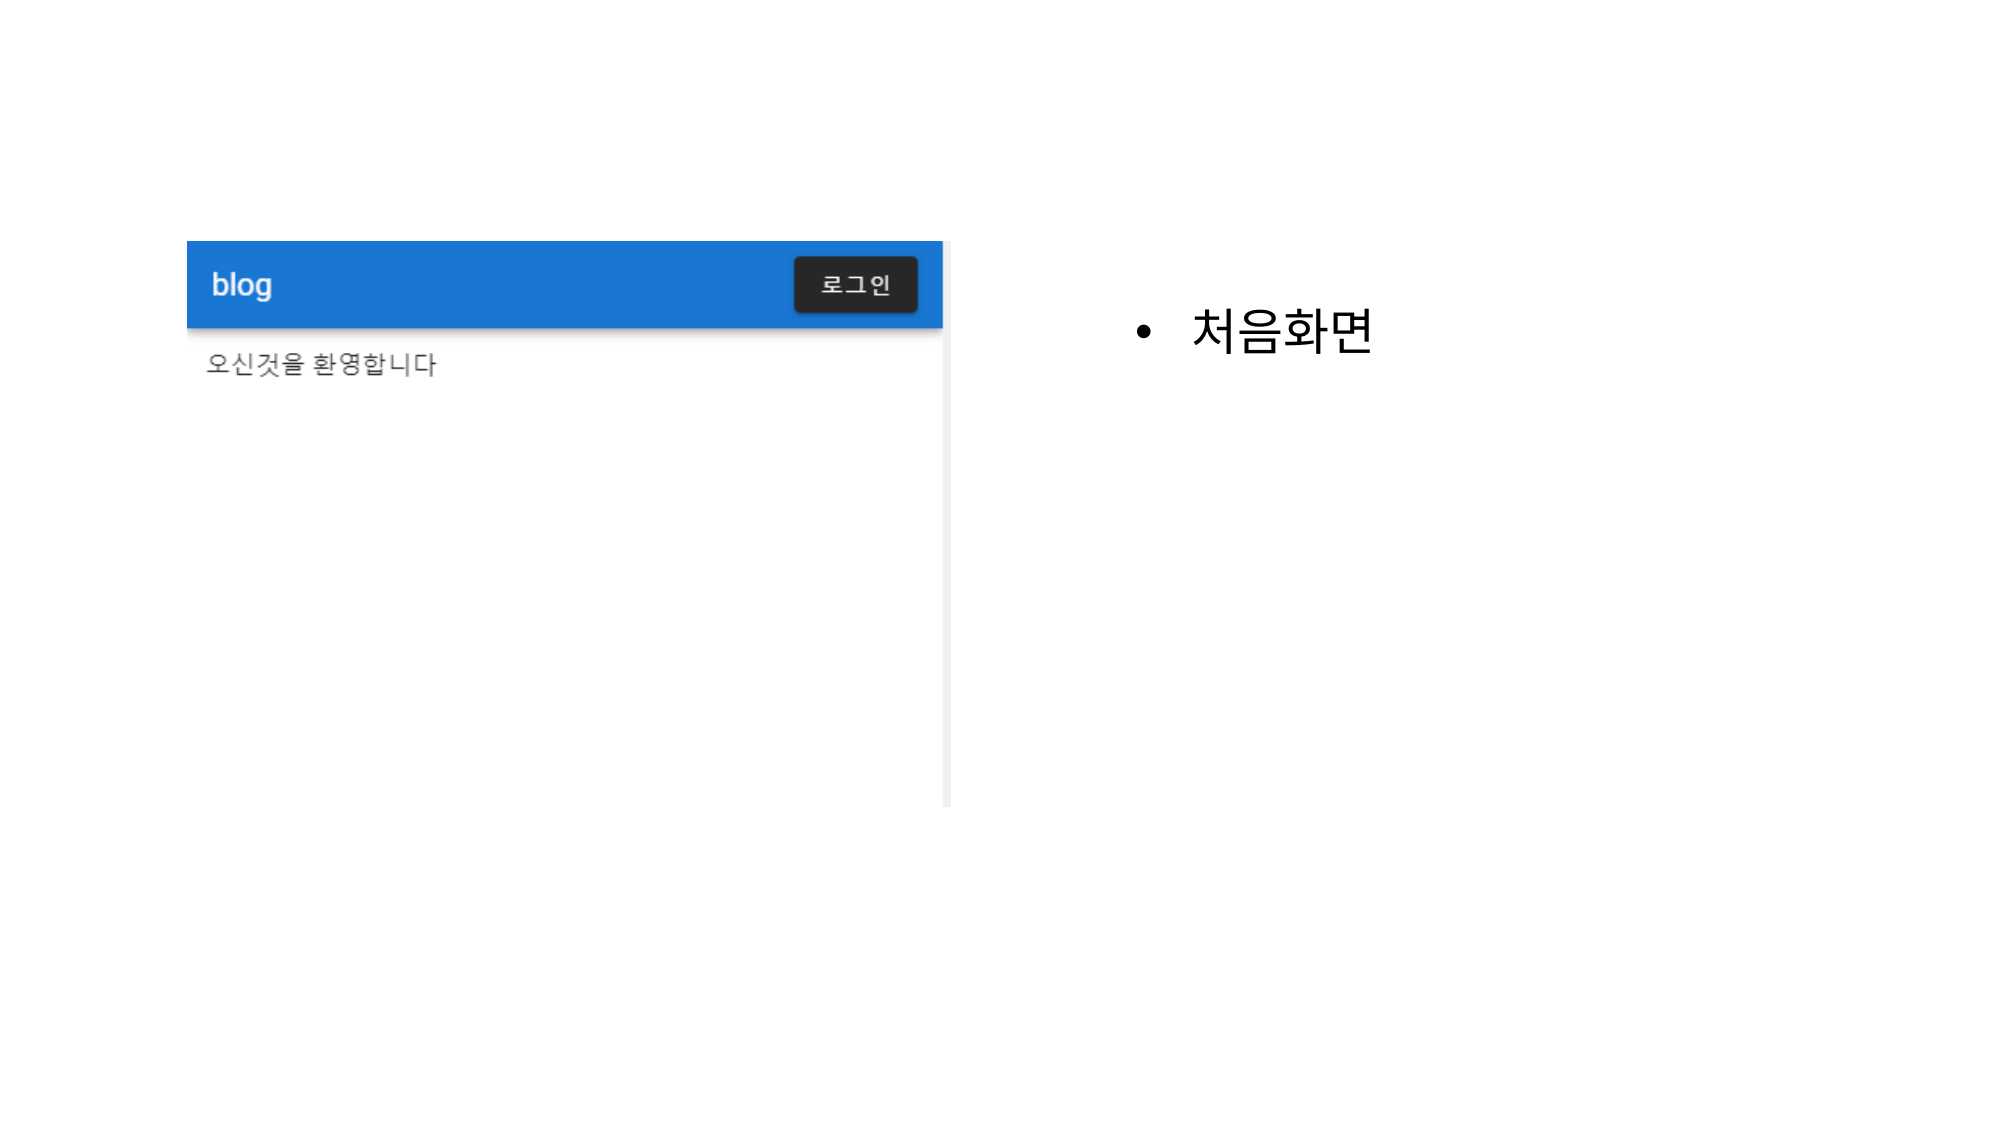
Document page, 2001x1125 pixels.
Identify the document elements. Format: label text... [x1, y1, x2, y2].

picture [187, 241, 951, 807]
text_box 처음화면 [1120, 299, 1863, 1014]
